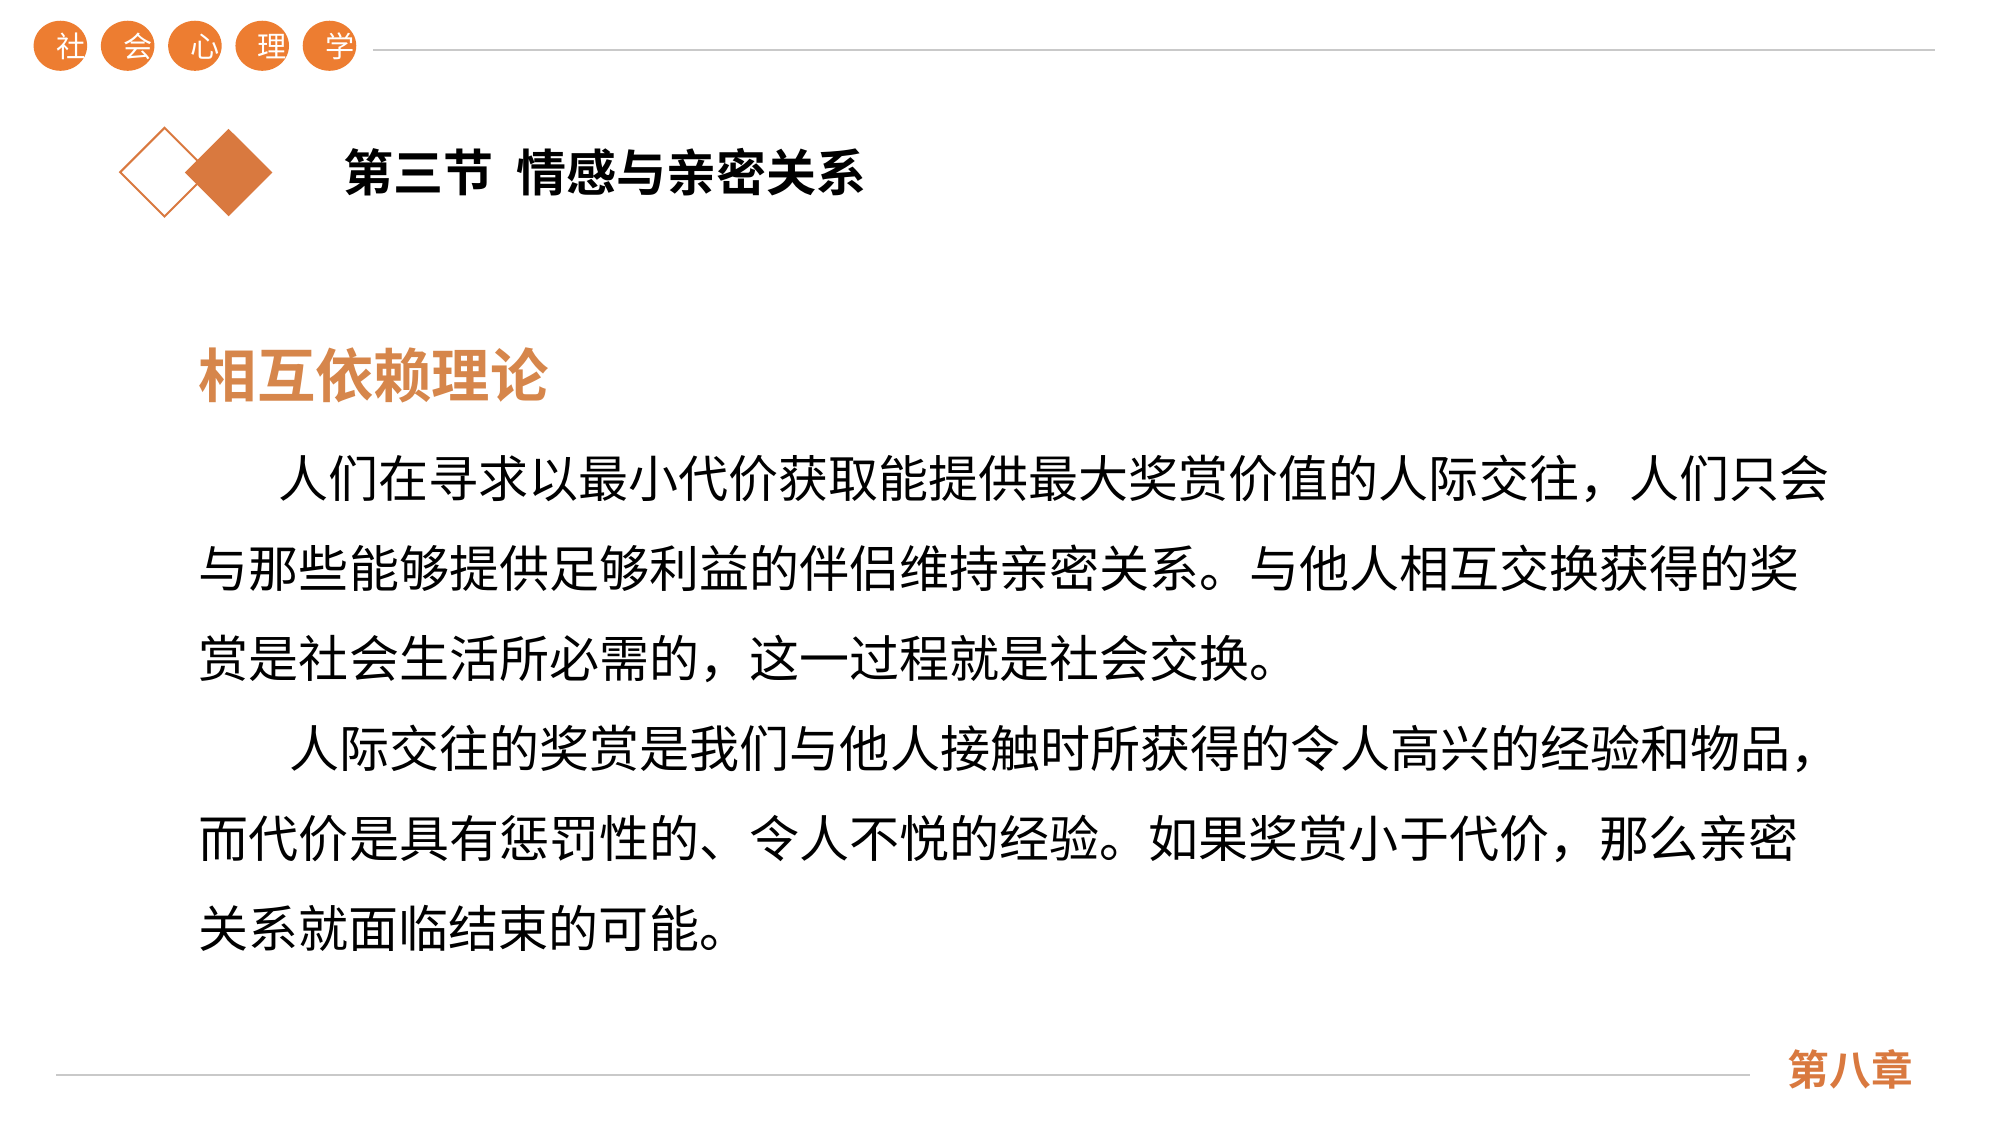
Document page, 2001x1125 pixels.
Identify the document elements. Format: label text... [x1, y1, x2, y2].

text_box 相互依赖理论 [184, 332, 739, 409]
text_box 人们在寻求以最小代价获取能提供最大奖赏价值的人际交往，人们只会与那些能够提供足够利益的伴侣维持亲密关系。与他人相互交换获得的奖赏是社会生活所必需的，这一过程就是社会交换。 人际交往的奖赏是我们与他人接触时所获得的令人高兴的经验和物品，而代价是具有惩罚性的、令人不悦的经验。如果奖赏小于代价，那么亲密关系就面临结束的可能。 [184, 409, 1863, 965]
text_box 第三节 情感与亲密关系 [328, 134, 881, 209]
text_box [33, 20, 357, 71]
text_box 第八章 [1772, 1040, 2000, 1101]
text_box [120, 127, 273, 217]
